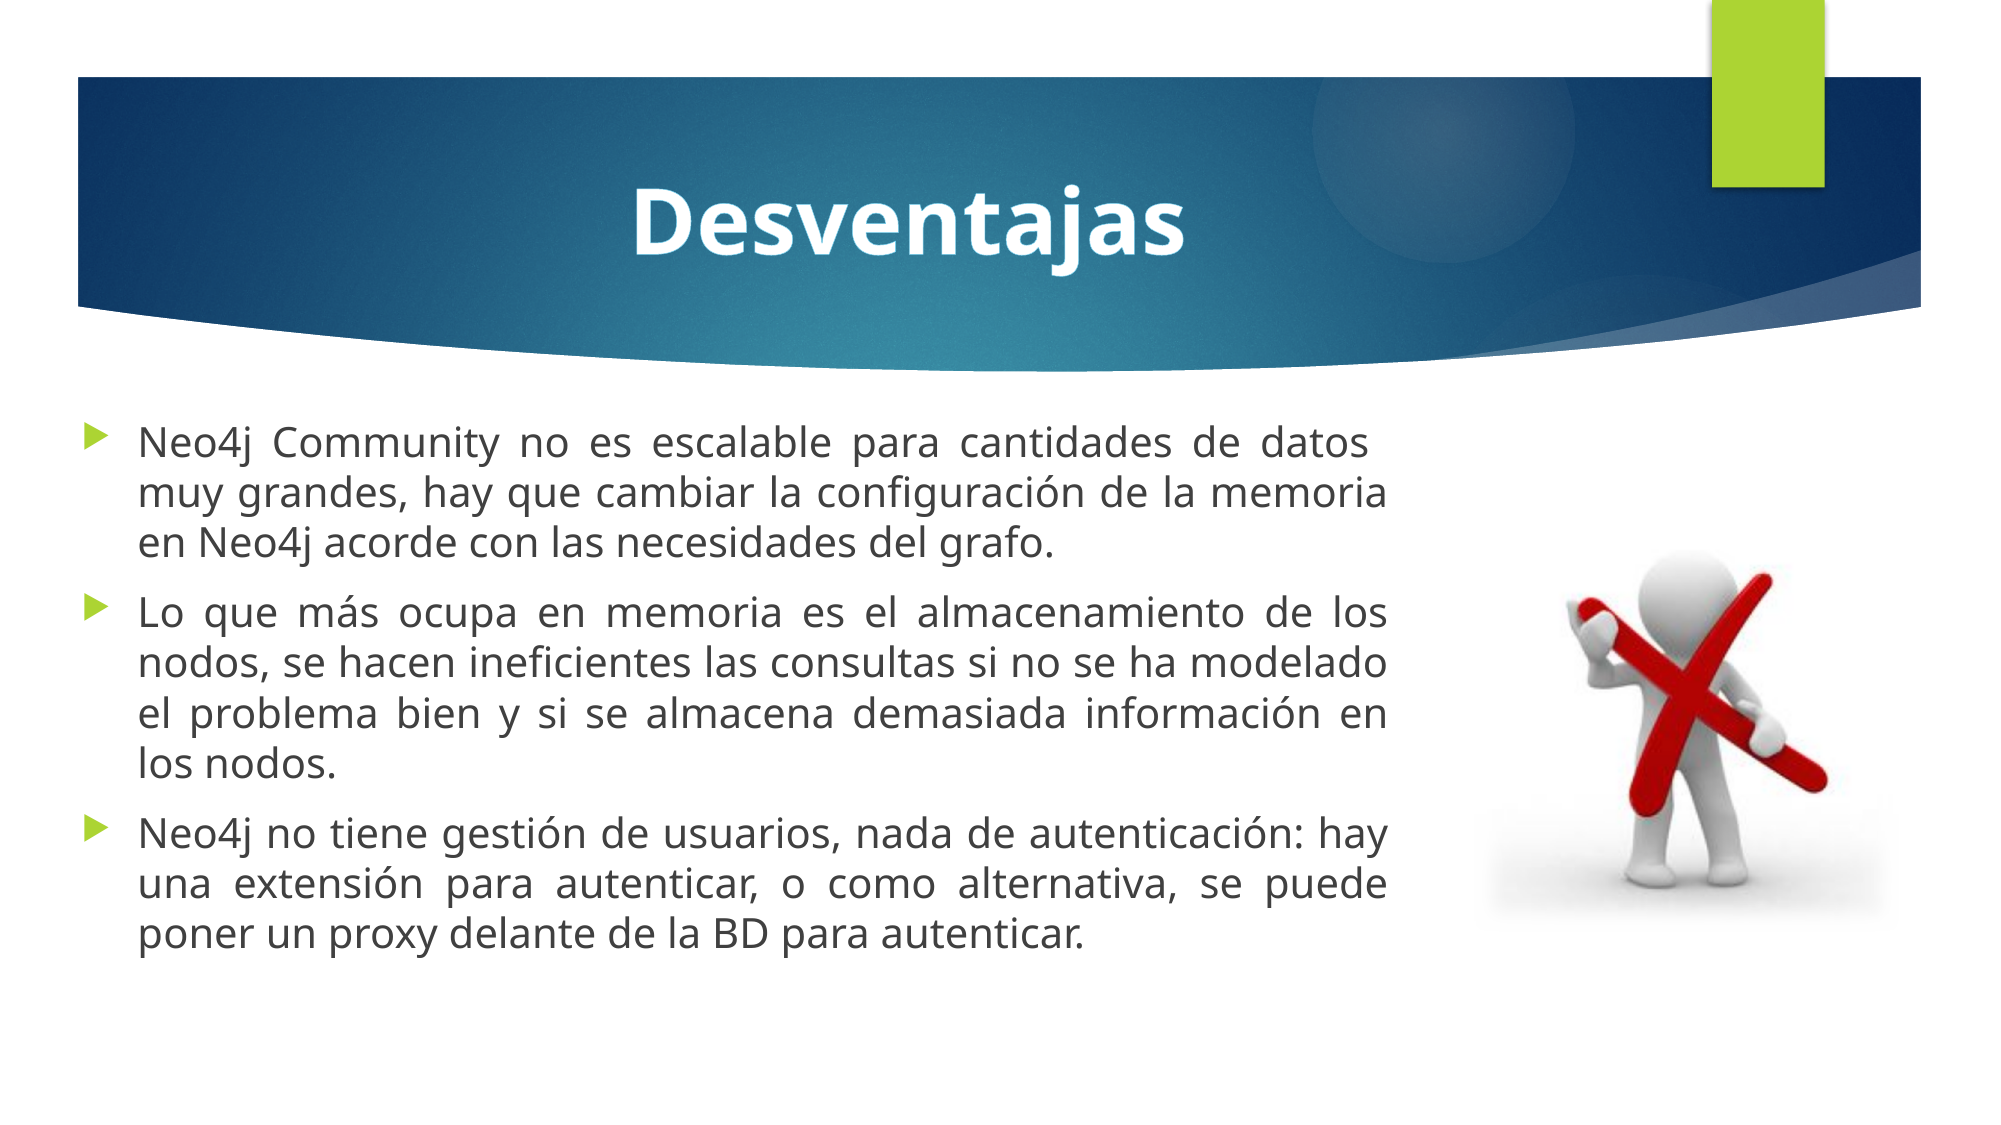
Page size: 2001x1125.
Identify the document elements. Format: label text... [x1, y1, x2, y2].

list Neo4j Community no es escalable para cantidades de datos muy grandes, hay que cambiar la configuración de la memoria en Neo4j acorde con las necesidades del grafo. Lo que más ocupa en memoria es el almacenamiento de los nodos, se hacen ineficientes las consultas si no se ha modelado el problema bien y si se almacena demasiada información en los nodos. Neo4j no tiene gestión de usuarios, nada de autenticación: hay una extensión para autenticar, o como alternativa, se puede poner un proxy delante de la BD para autenticar. [66, 407, 1404, 969]
title Desventajas [189, 159, 1627, 276]
picture [1474, 507, 1900, 932]
